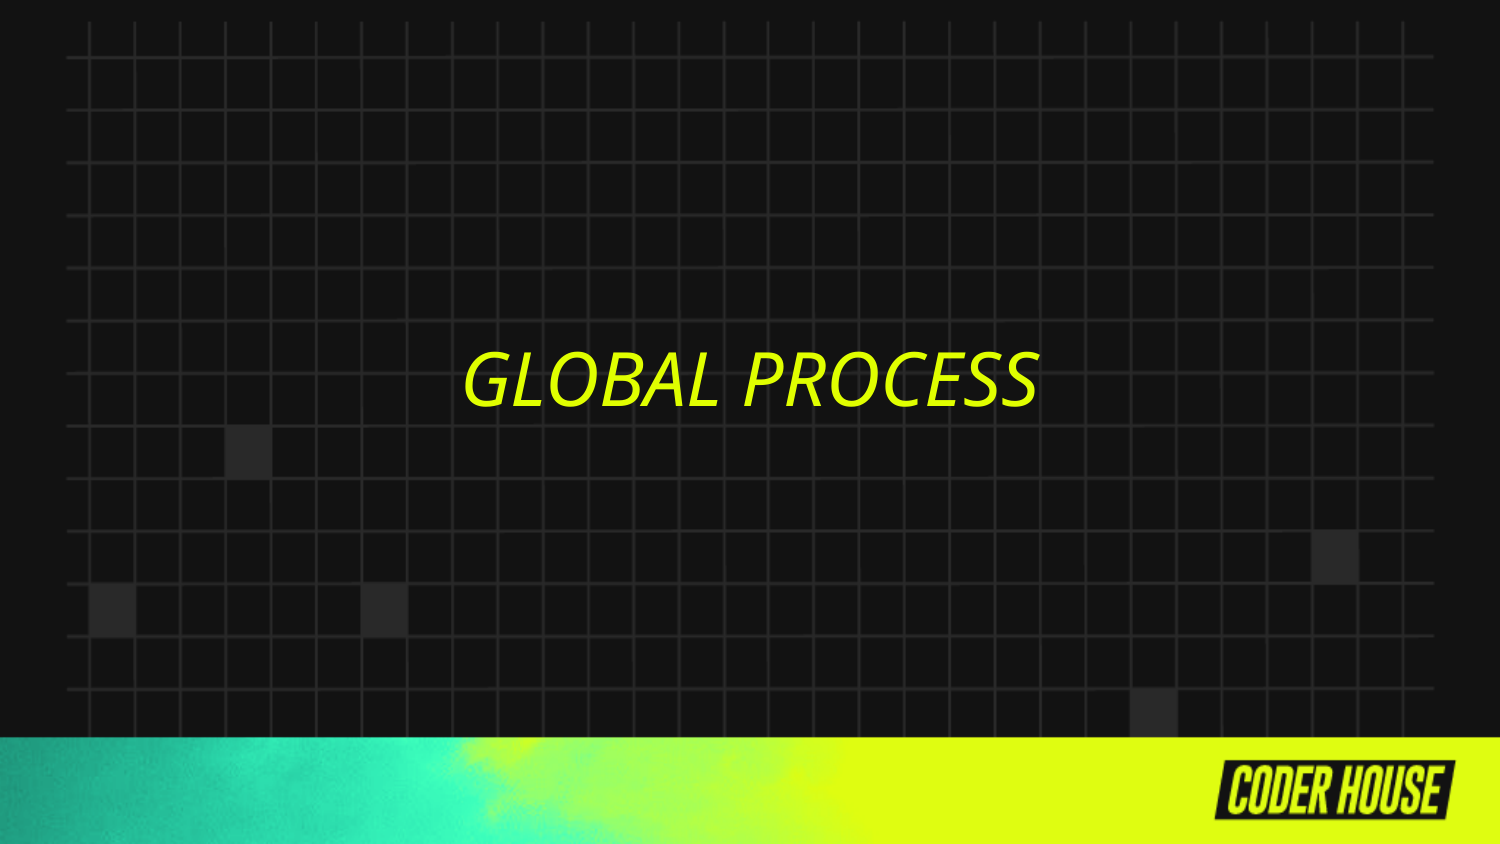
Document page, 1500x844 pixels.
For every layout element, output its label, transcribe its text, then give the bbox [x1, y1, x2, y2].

text_box GLOBAL PROCESS [351, 318, 1149, 435]
picture [0, 0, 1500, 844]
